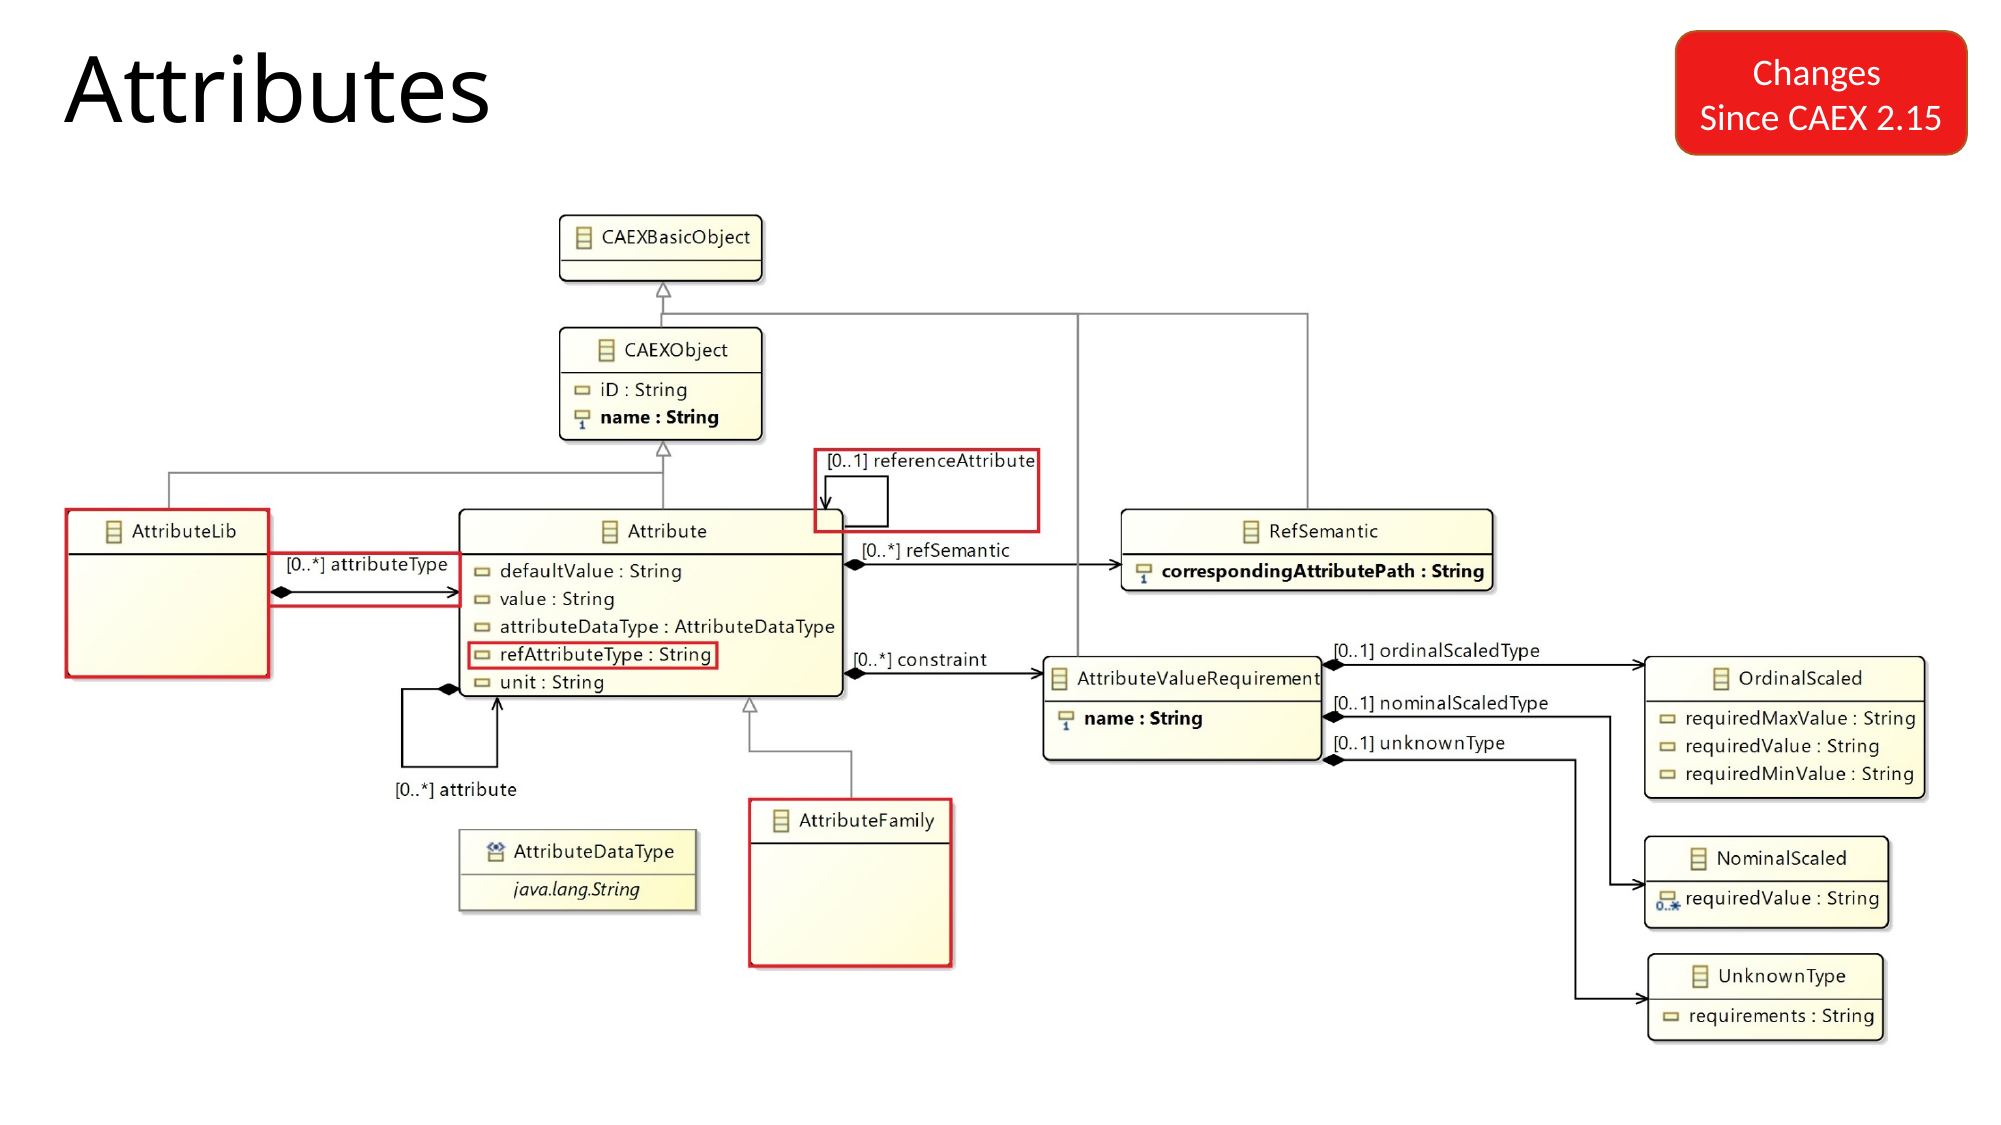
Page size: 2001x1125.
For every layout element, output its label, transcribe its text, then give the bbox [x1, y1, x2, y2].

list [49, 197, 1946, 1062]
title Attributes [49, 31, 1688, 155]
text_box Changes Since CAEX 2.15 [1674, 30, 1968, 156]
